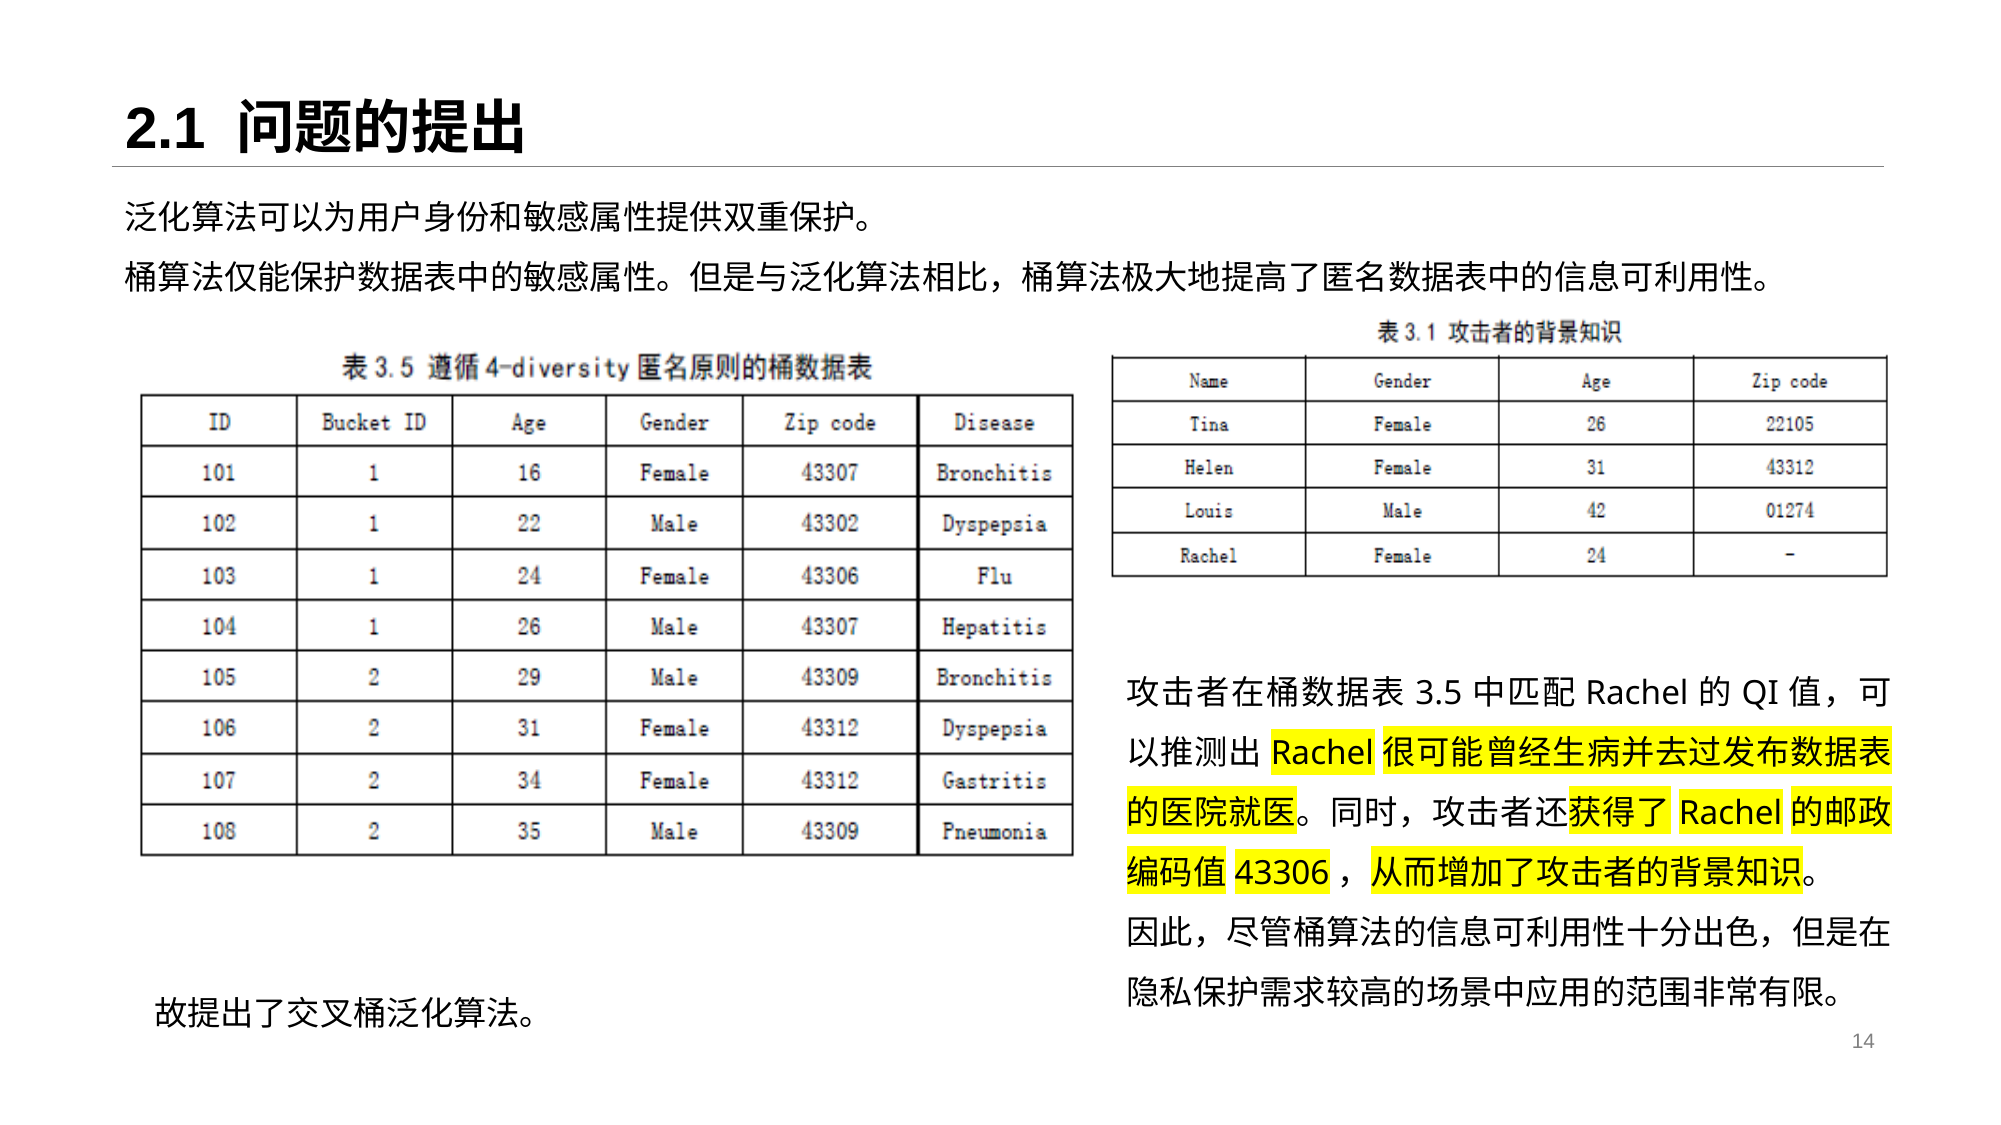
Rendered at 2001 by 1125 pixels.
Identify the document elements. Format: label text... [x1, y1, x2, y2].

title 2.1 问题的提出 [109, 0, 1890, 169]
slide_number 14 [1412, 1022, 1890, 1057]
picture [109, 304, 1916, 884]
text_box 攻击者在桶数据表3.5中匹配Rachel的QI值，可以推测出Rachel很可能曾经生病并去过发布数据表的医院就医。同时，攻击者还获得了Rachel的邮政编码值43306，从而增加了攻击者的背景知识。 因此，尽管桶算法的信息可利用性十分出色，但是在隐私保护需求较高的场景中应用的范围非常有限。 [1112, 644, 1907, 1019]
text_box 故提出了交叉桶泛化算法。 [139, 984, 569, 1039]
text_box 泛化算法可以为用户身份和敏感属性提供双重保护。 桶算法仅能保护数据表中的敏感属性。但是与泛化算法相比，桶算法极大地提高了匿名数据表中的信息可利用性。 [109, 168, 1838, 304]
